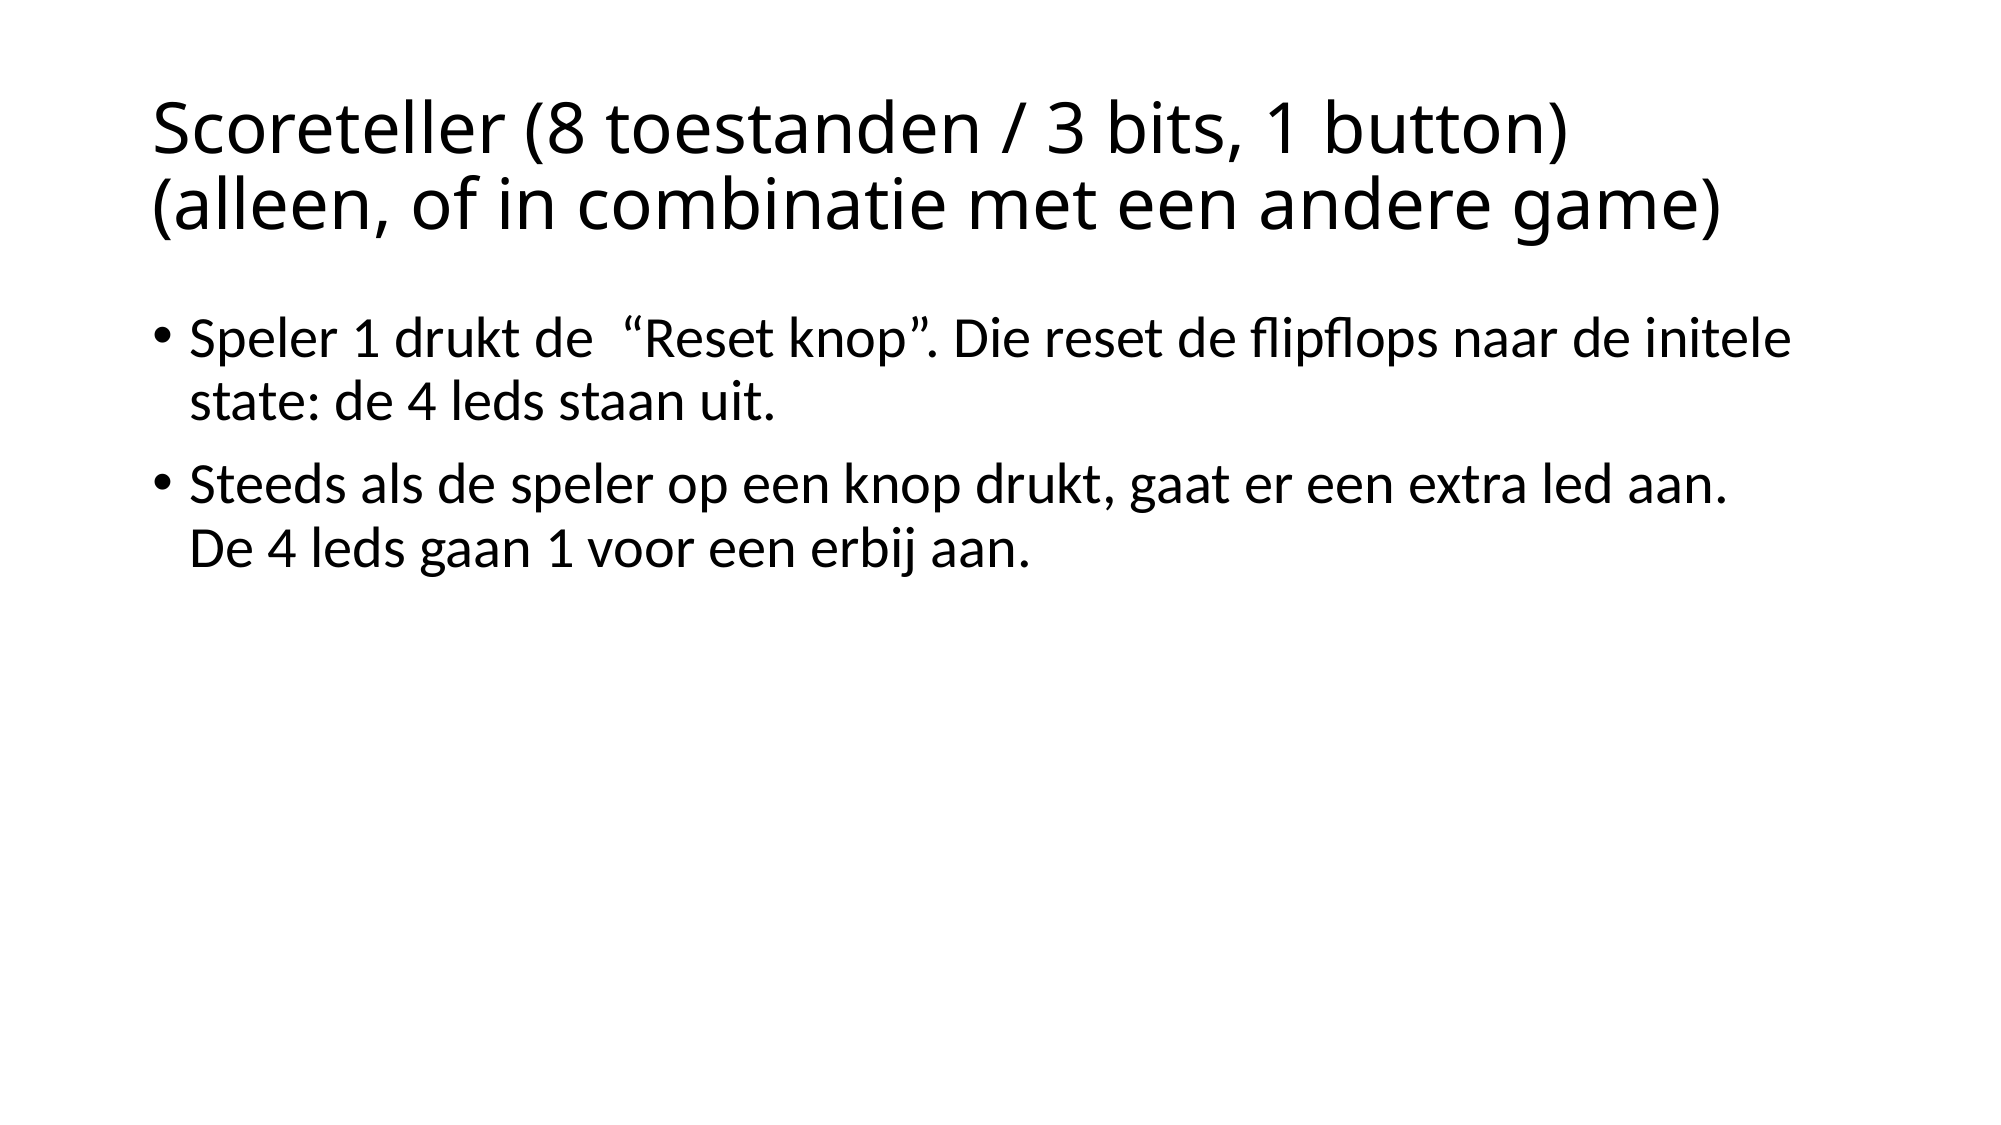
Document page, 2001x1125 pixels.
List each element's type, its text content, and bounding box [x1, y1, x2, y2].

title Scoreteller (8 toestanden / 3 bits, 1 button) (alleen, of in combinatie met een andere game) [137, 59, 1863, 278]
list Speler 1 drukt de “Reset knop”. Die reset de flipflops naar de initele state: de 4 leds staan uit. Steeds als de speler op een knop drukt, gaat er een extra led aan. De 4 leds gaan 1 voor een erbij aan. [137, 299, 1863, 1014]
